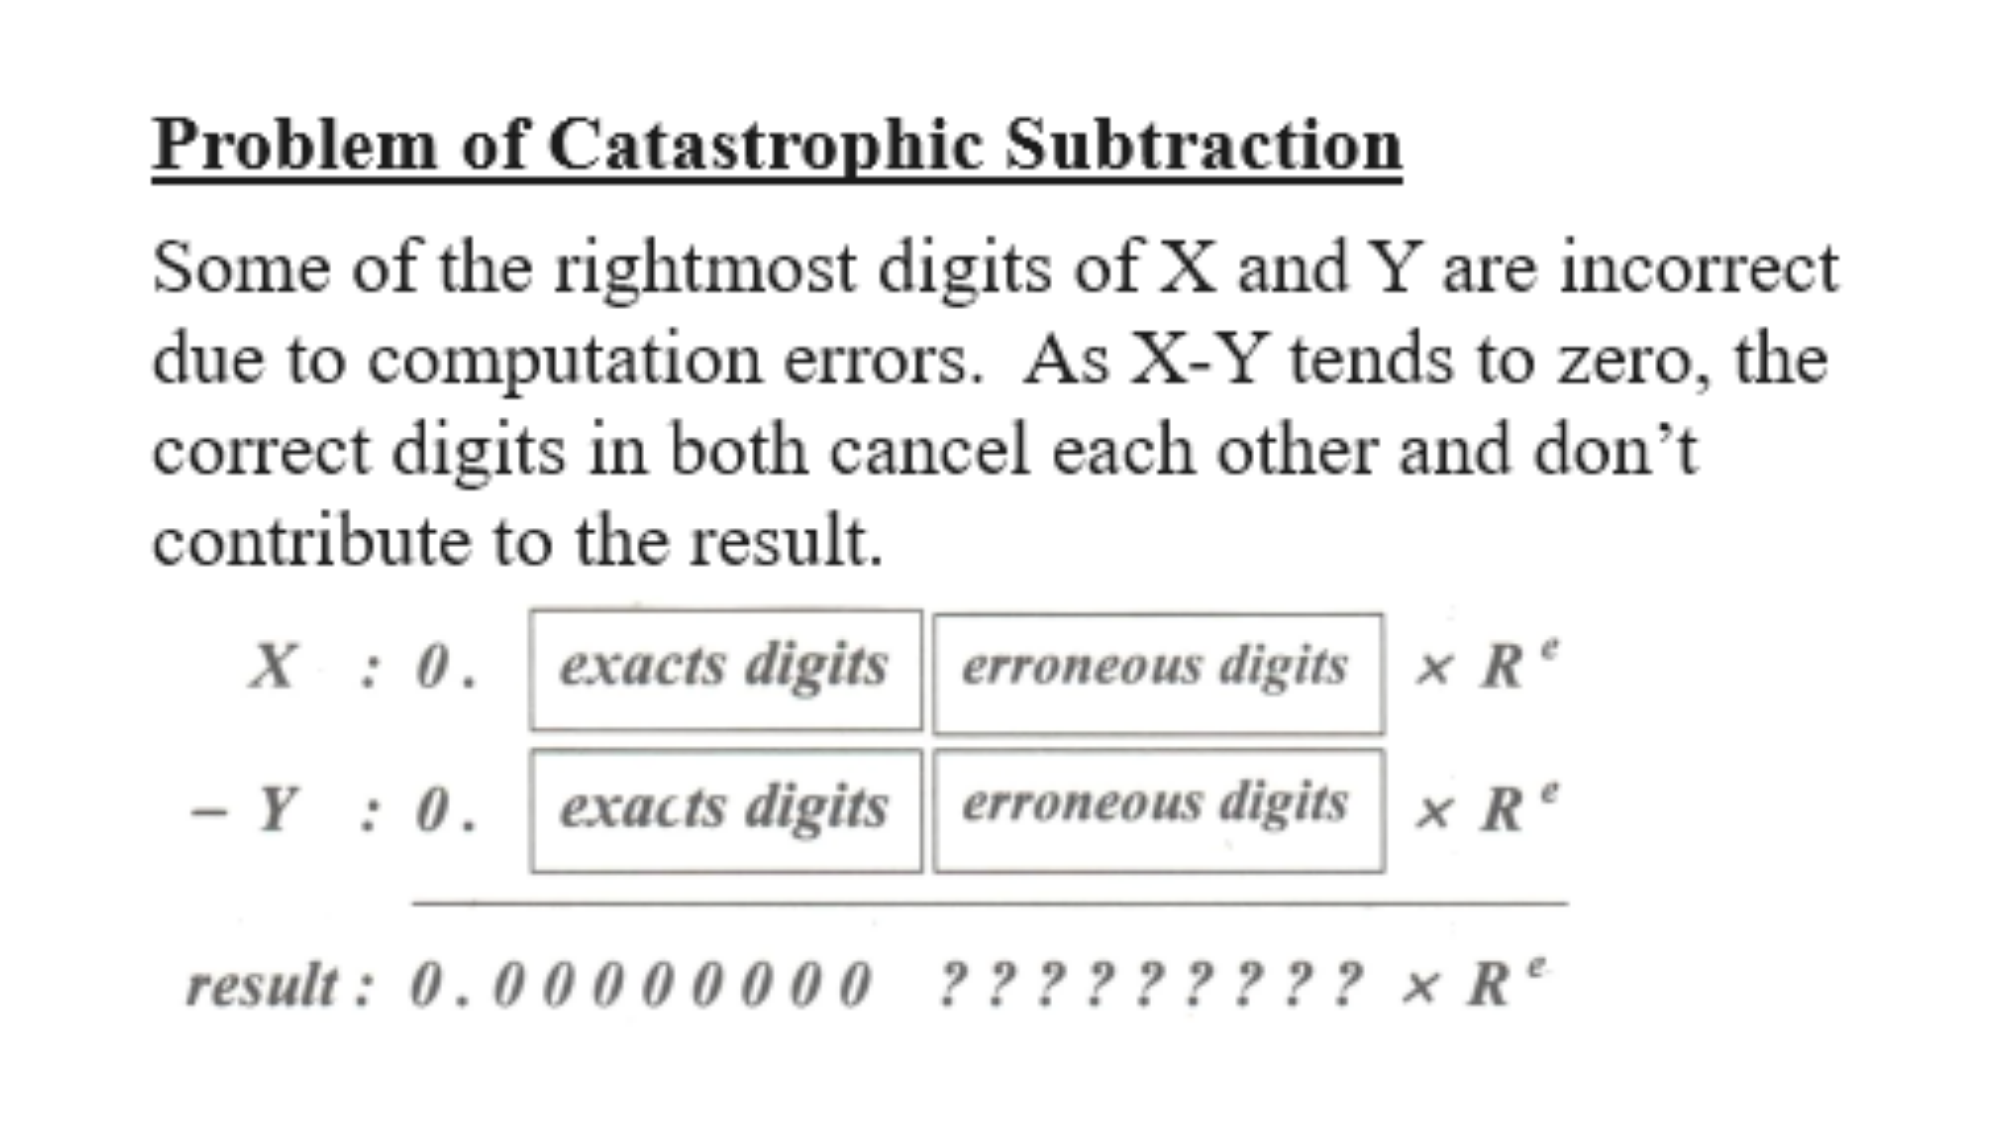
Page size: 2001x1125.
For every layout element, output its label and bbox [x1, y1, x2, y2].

picture [133, 103, 1868, 1070]
